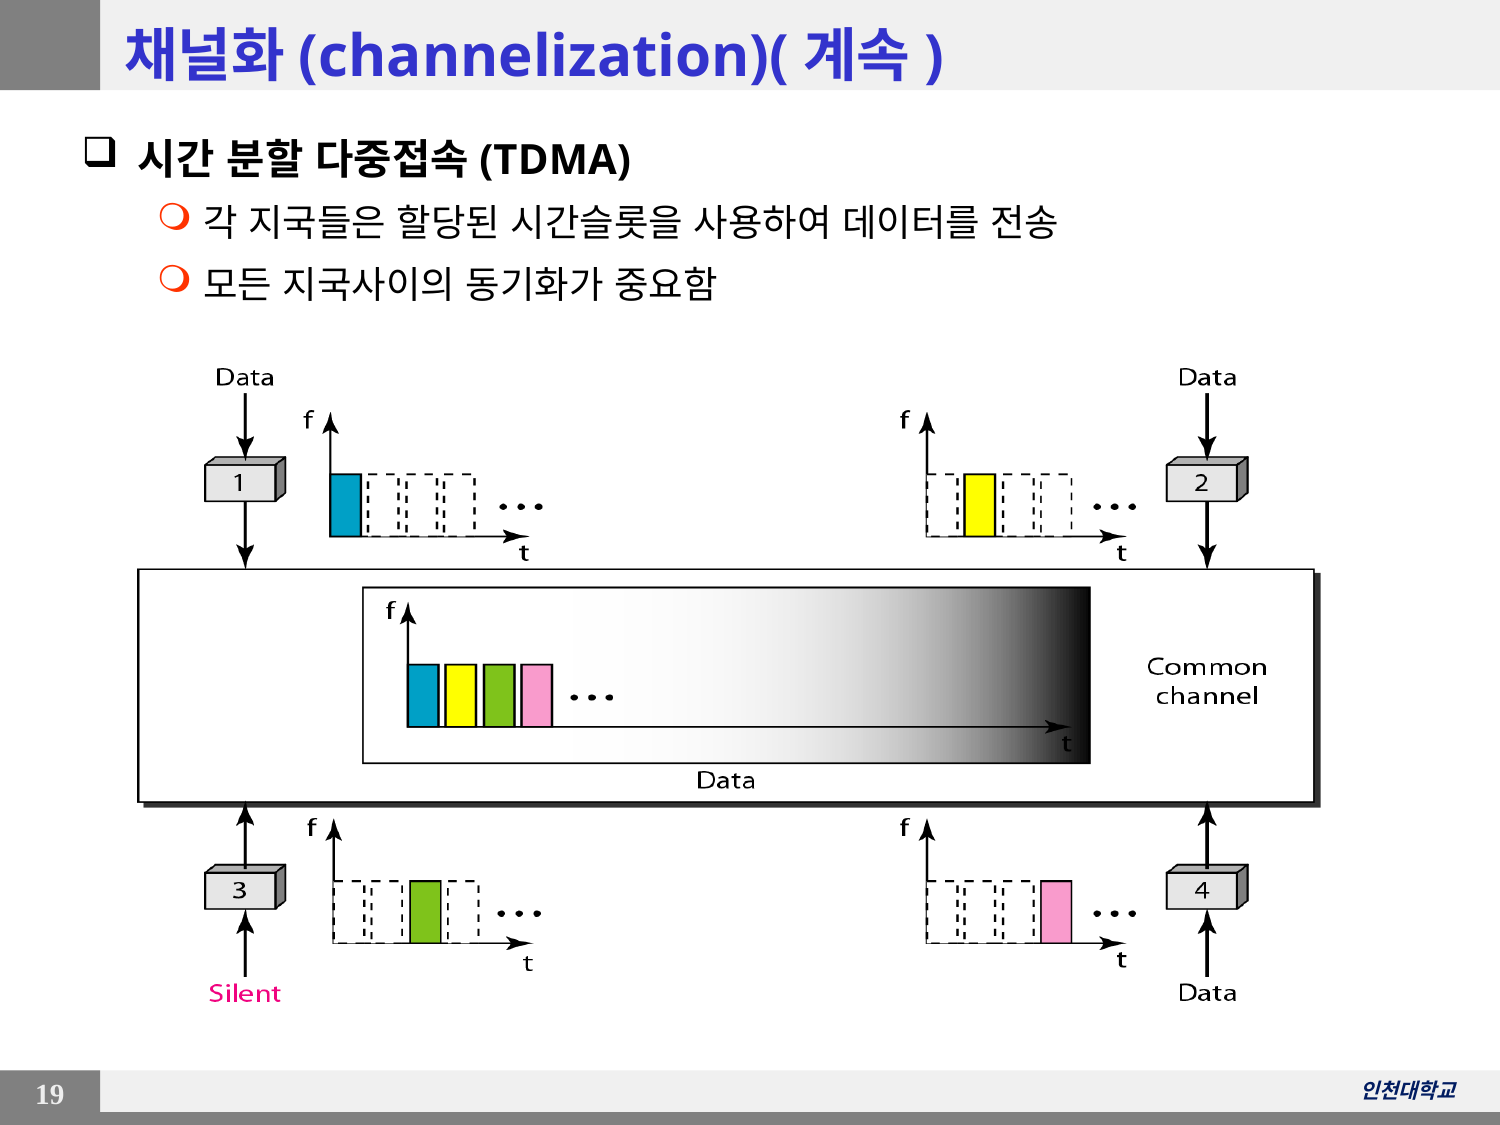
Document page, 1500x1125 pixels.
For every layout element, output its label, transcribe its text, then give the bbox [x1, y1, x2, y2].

title 채널화(channelization)(계속) [109, 9, 1433, 96]
list 시간 분할 다중접속(TDMA) 각 지국들은 할당된 시간슬롯을 사용하여 데이터를 전송 모든 지국사이의 동기화가 중요함 [66, 124, 1438, 1034]
picture [137, 364, 1321, 1008]
